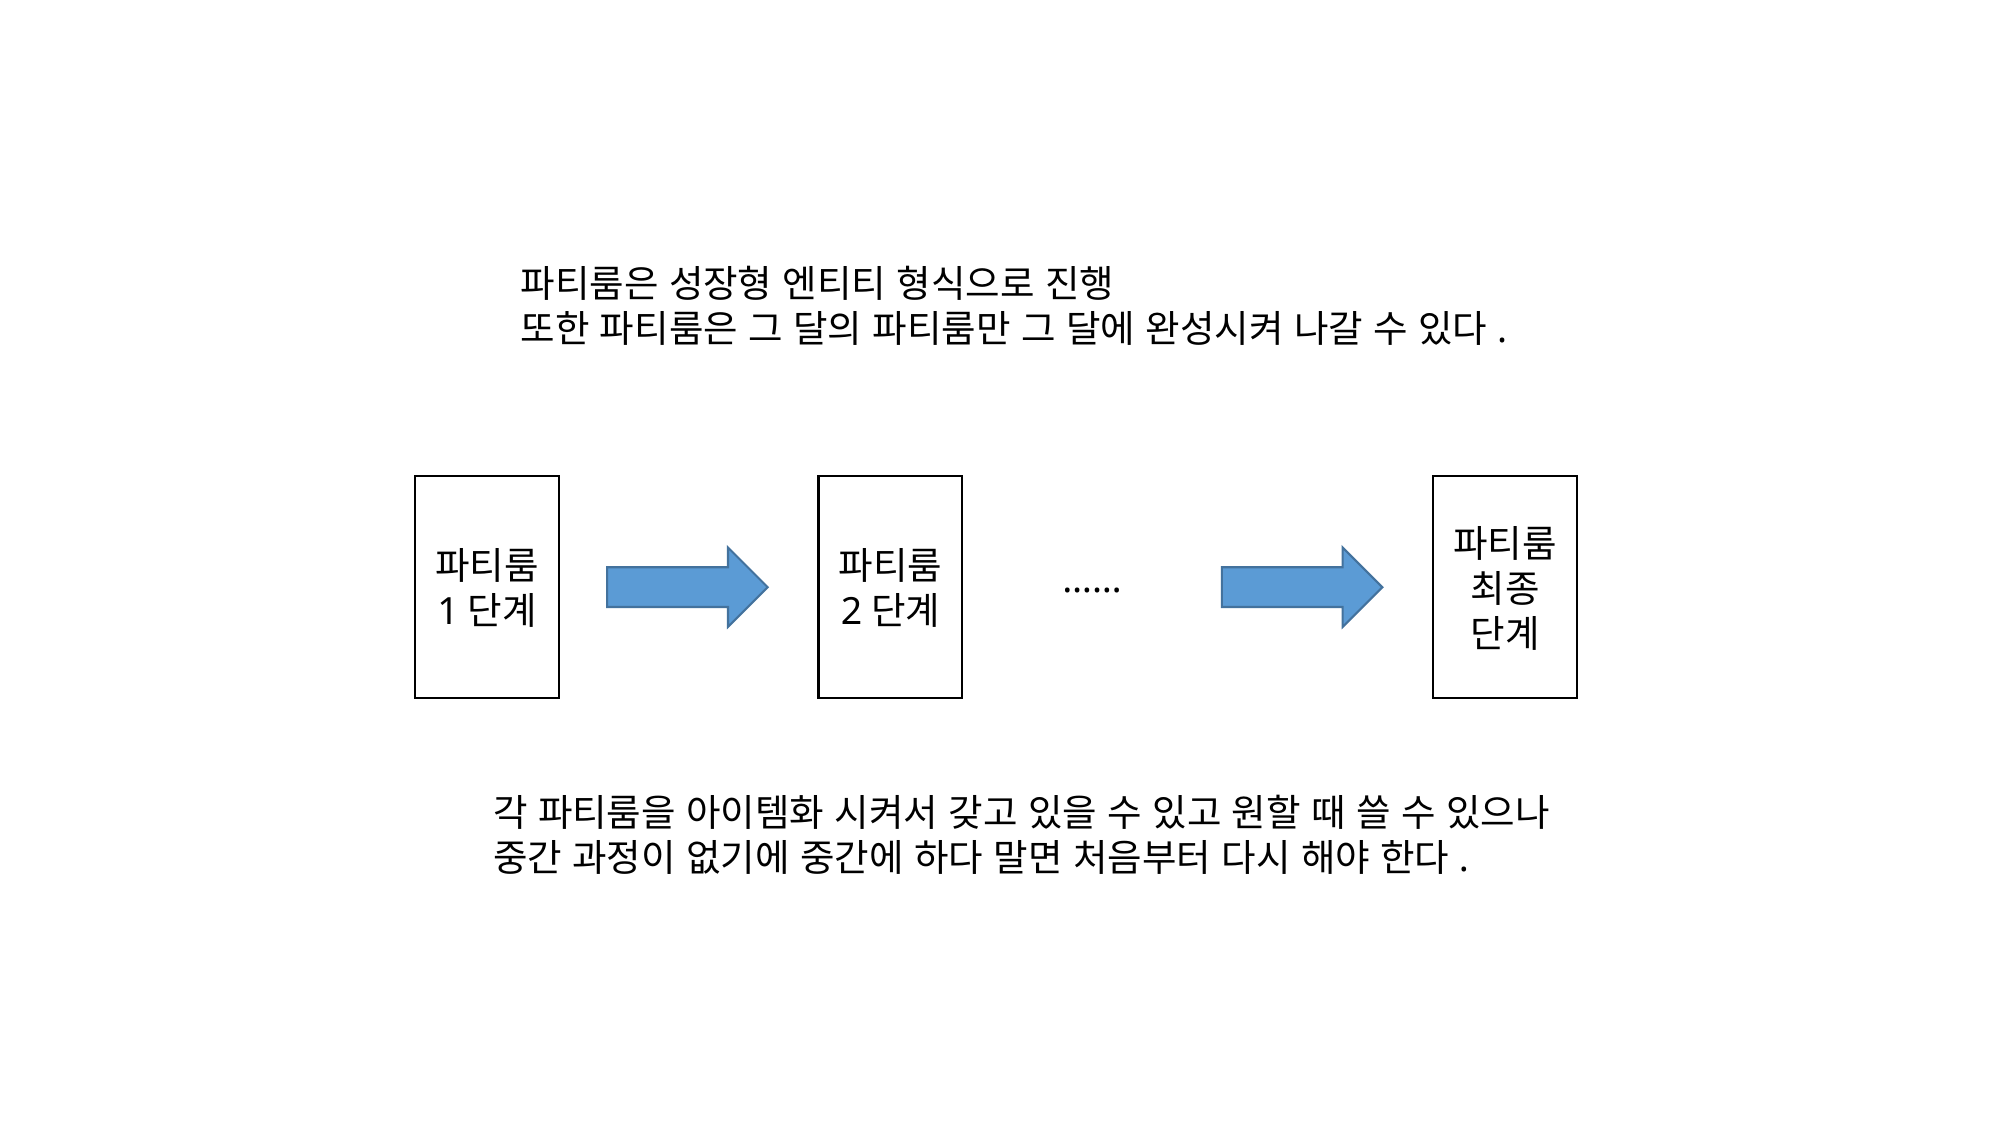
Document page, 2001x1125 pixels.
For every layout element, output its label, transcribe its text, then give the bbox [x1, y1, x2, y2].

text_box 각 파티룸을 아이템화 시켜서 갖고 있을 수 있고 원할 때 쓸 수 있으나 중간 과정이 없기에 중간에 하다 말면 처음부터 다시 해야 한다. [478, 781, 1566, 886]
text_box [606, 544, 770, 630]
text_box 파티룸 2단계 [817, 475, 963, 699]
text_box 파티룸은 성장형 엔티티 형식으로 진행 또한 파티룸은 그 달의 파티룸만 그 달에 완성시켜 나갈 수 있다. [505, 252, 1523, 357]
text_box …… [1047, 547, 1137, 608]
text_box [1220, 544, 1384, 630]
text_box 파티룸 최종 단계 [1432, 475, 1578, 699]
text_box 파티룸 1단계 [414, 475, 560, 699]
